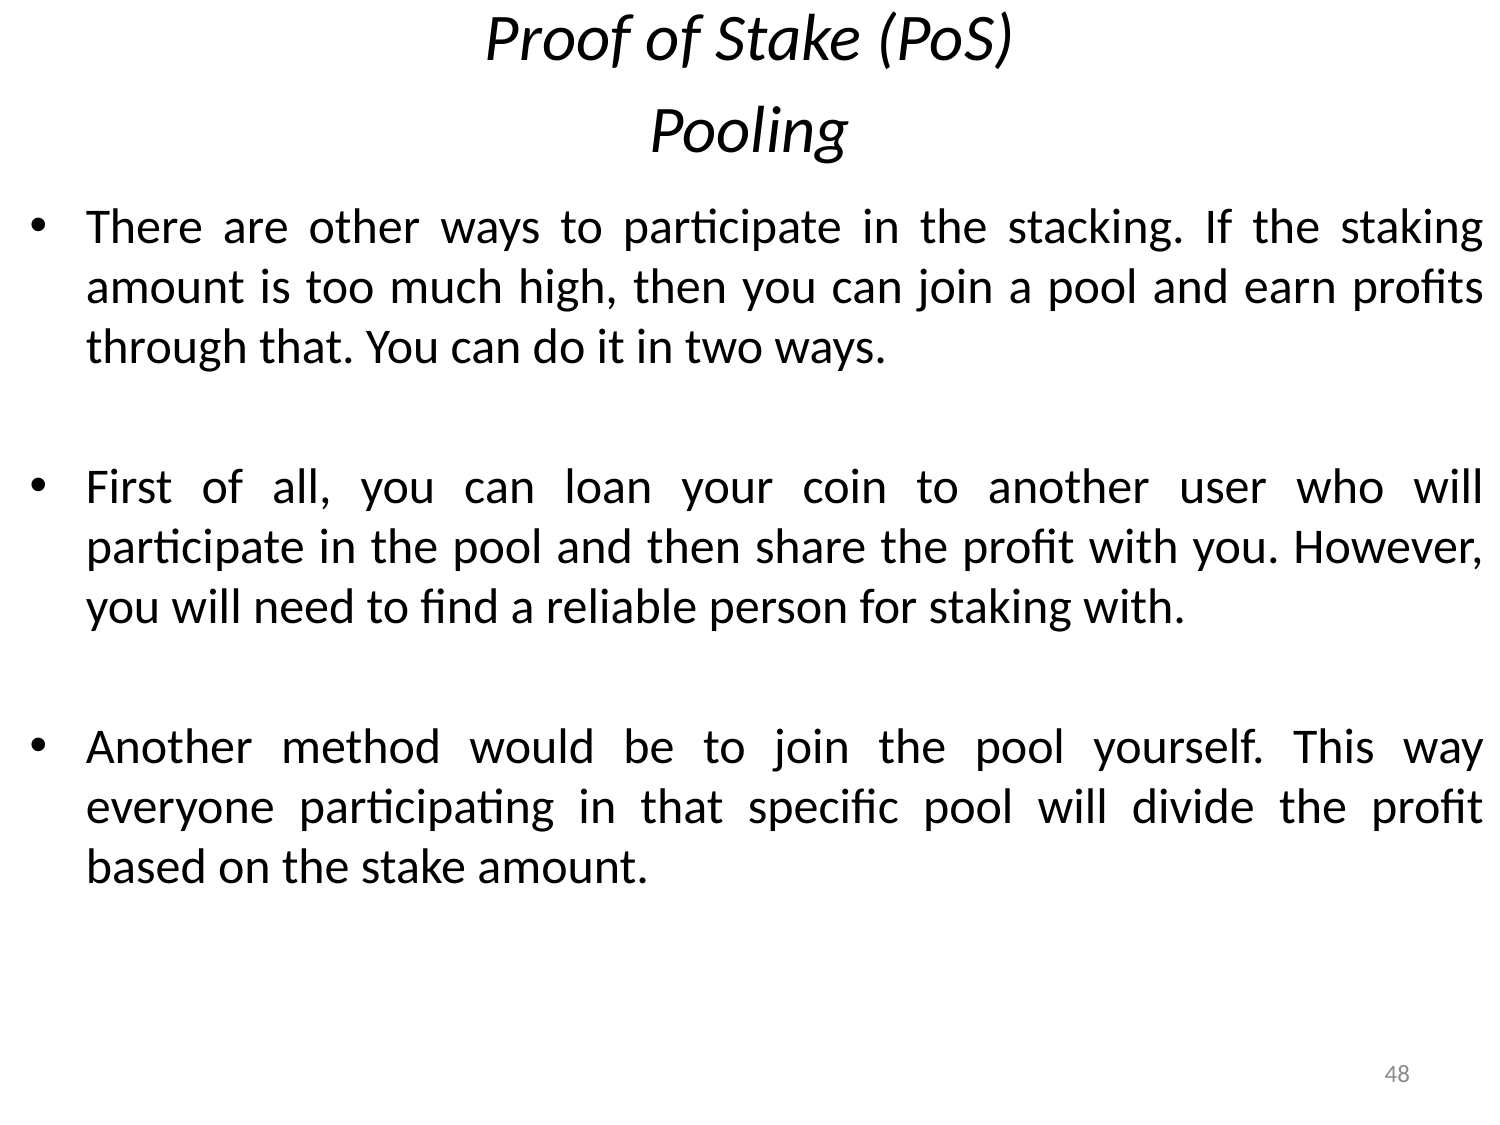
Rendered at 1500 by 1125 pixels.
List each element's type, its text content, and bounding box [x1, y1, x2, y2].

list There are other ways to participate in the stacking. If the staking amount is too much high, then you can join a pool and earn profits through that. You can do it in two ways. First of all, you can loan your coin to another user who will participate in the pool and then share the profit with you. However, you will need to find a reliable person for staking with. Another method would be to join the pool yourself. This way everyone participating in that specific pool will divide the profit based on the stake amount. [14, 178, 1500, 1122]
text_box Pooling [0, 76, 1500, 175]
title Proof of Stake (PoS) [0, 0, 1500, 76]
slide_number 48 [1074, 1042, 1425, 1103]
